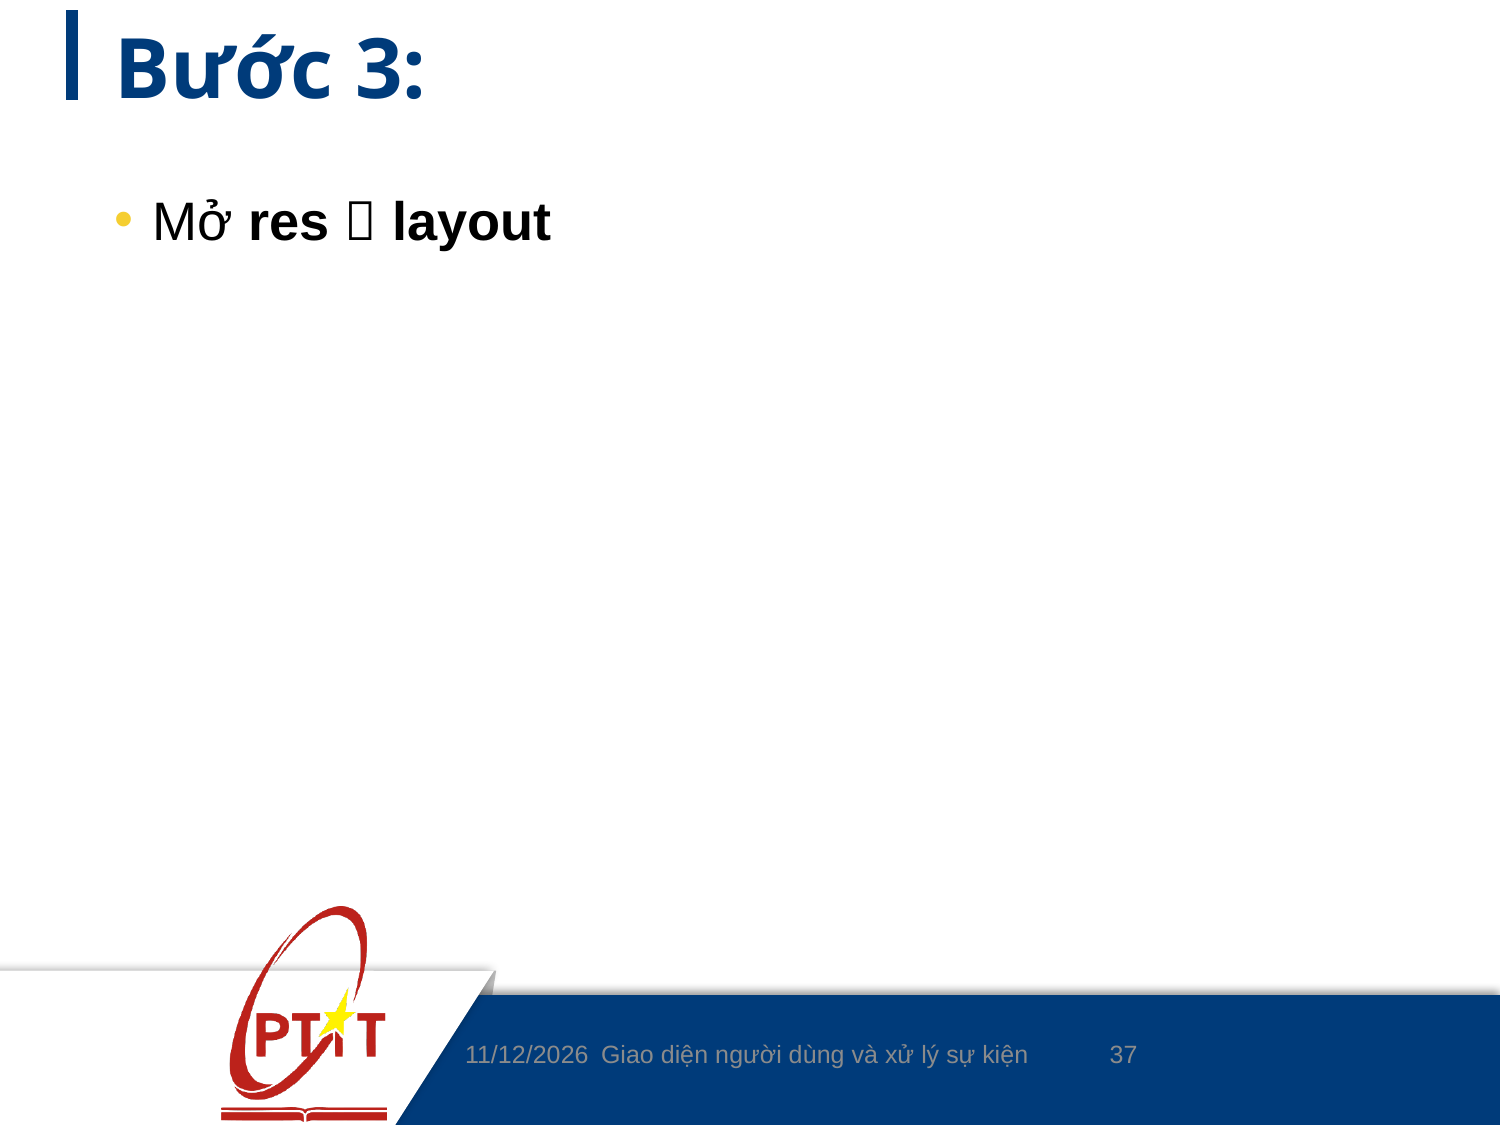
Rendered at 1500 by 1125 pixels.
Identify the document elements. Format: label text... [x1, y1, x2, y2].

picture [221, 906, 387, 1122]
list Mở res  layout [99, 162, 1394, 882]
title Bước 3: [99, 5, 1394, 138]
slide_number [450, 1023, 561, 1084]
slide_number 37 [815, 1023, 1153, 1084]
footer Giao diện người dùng và xử lý sự kiện [561, 1023, 815, 1084]
